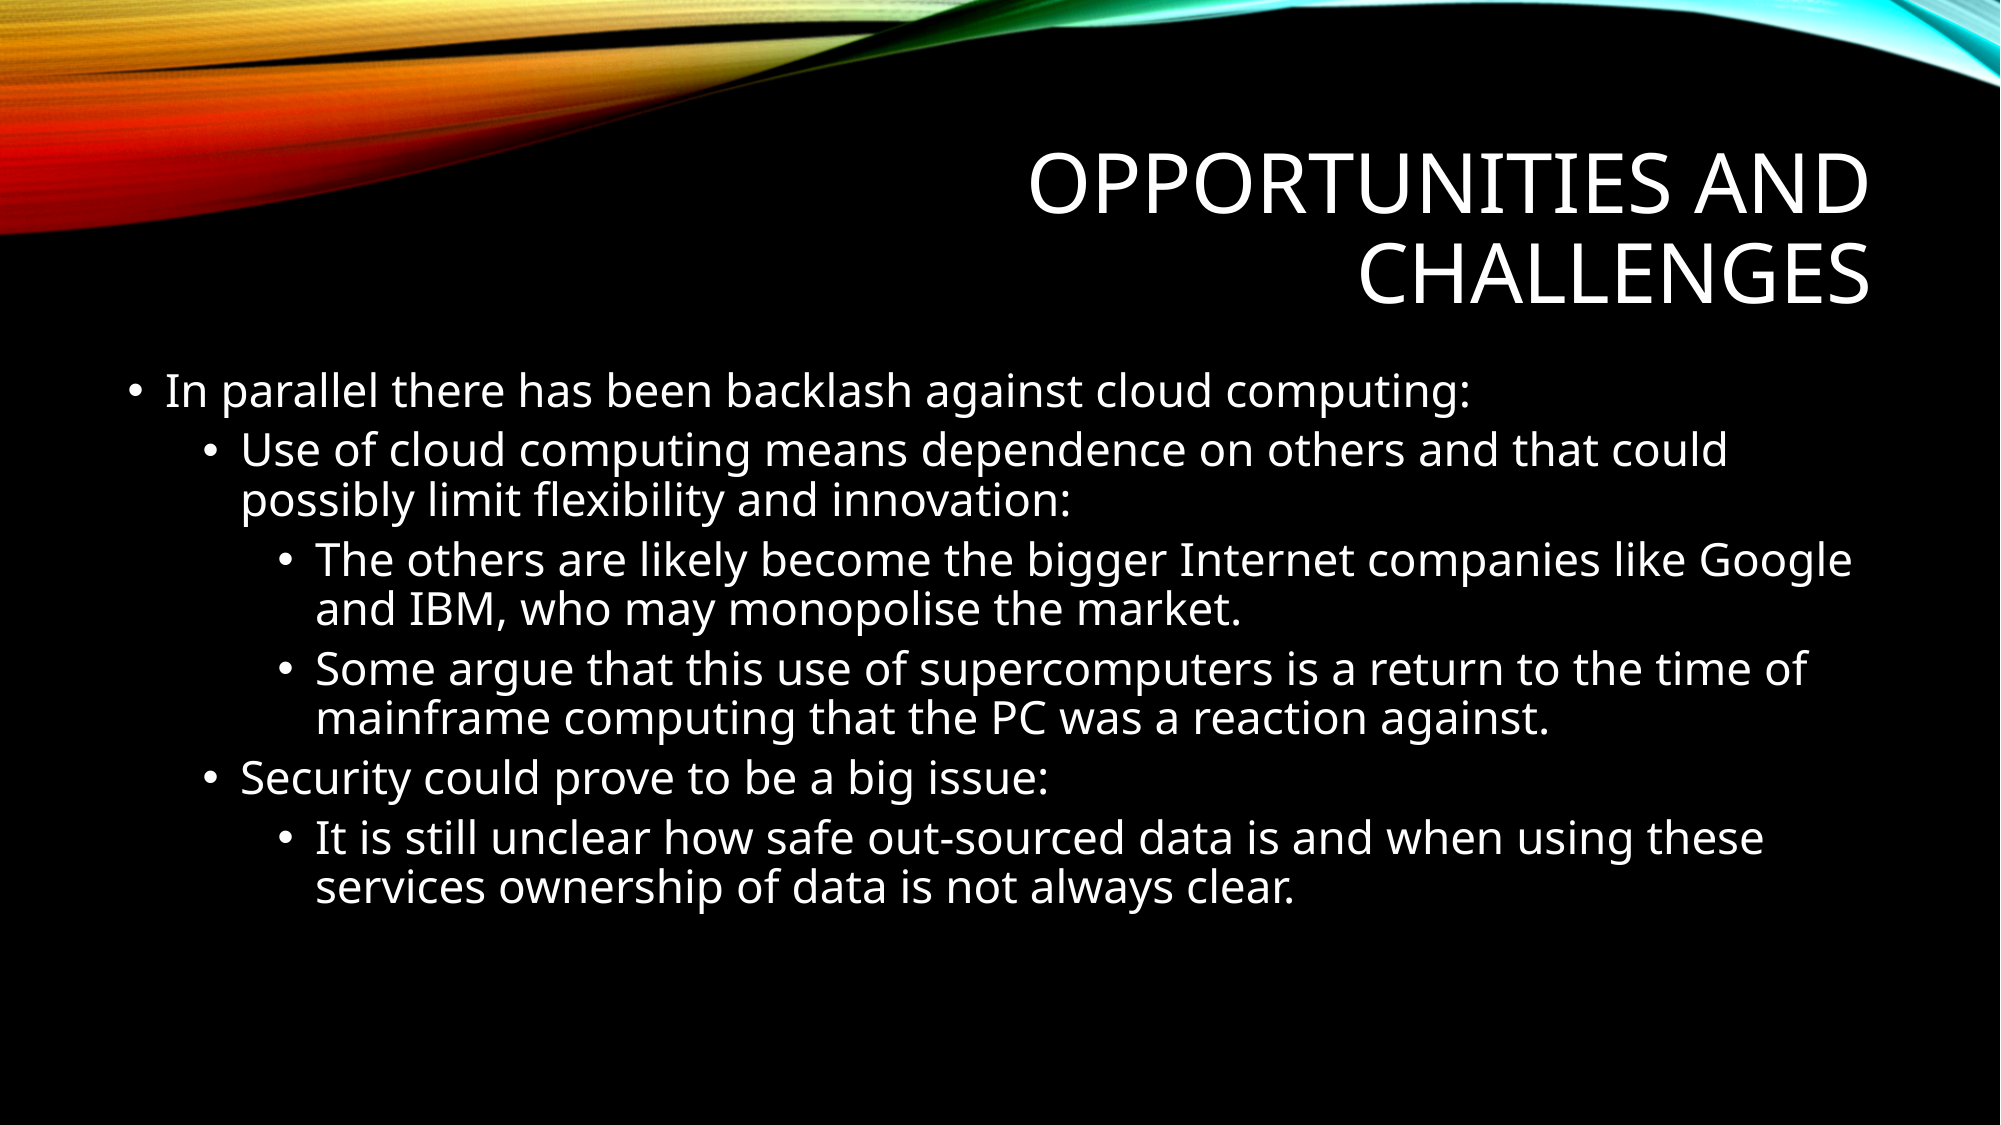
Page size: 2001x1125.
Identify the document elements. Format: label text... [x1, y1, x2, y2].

picture [0, 0, 2000, 237]
title Opportunities and Challenges [474, 125, 1888, 338]
list In parallel there has been backlash against cloud computing: Use of cloud computing means dependence on others and that could possibly limit flexibility and innovation: The others are likely become the bigger Internet companies like Google and IBM, who may monopolise the market. Some argue that this use of supercomputers is a return to the time of mainframe computing that the PC was a reaction against. Security could prove to be a big issue: It is still unclear how safe out-sourced data is and when using these services ownership of data is not always clear. [112, 360, 1888, 1021]
